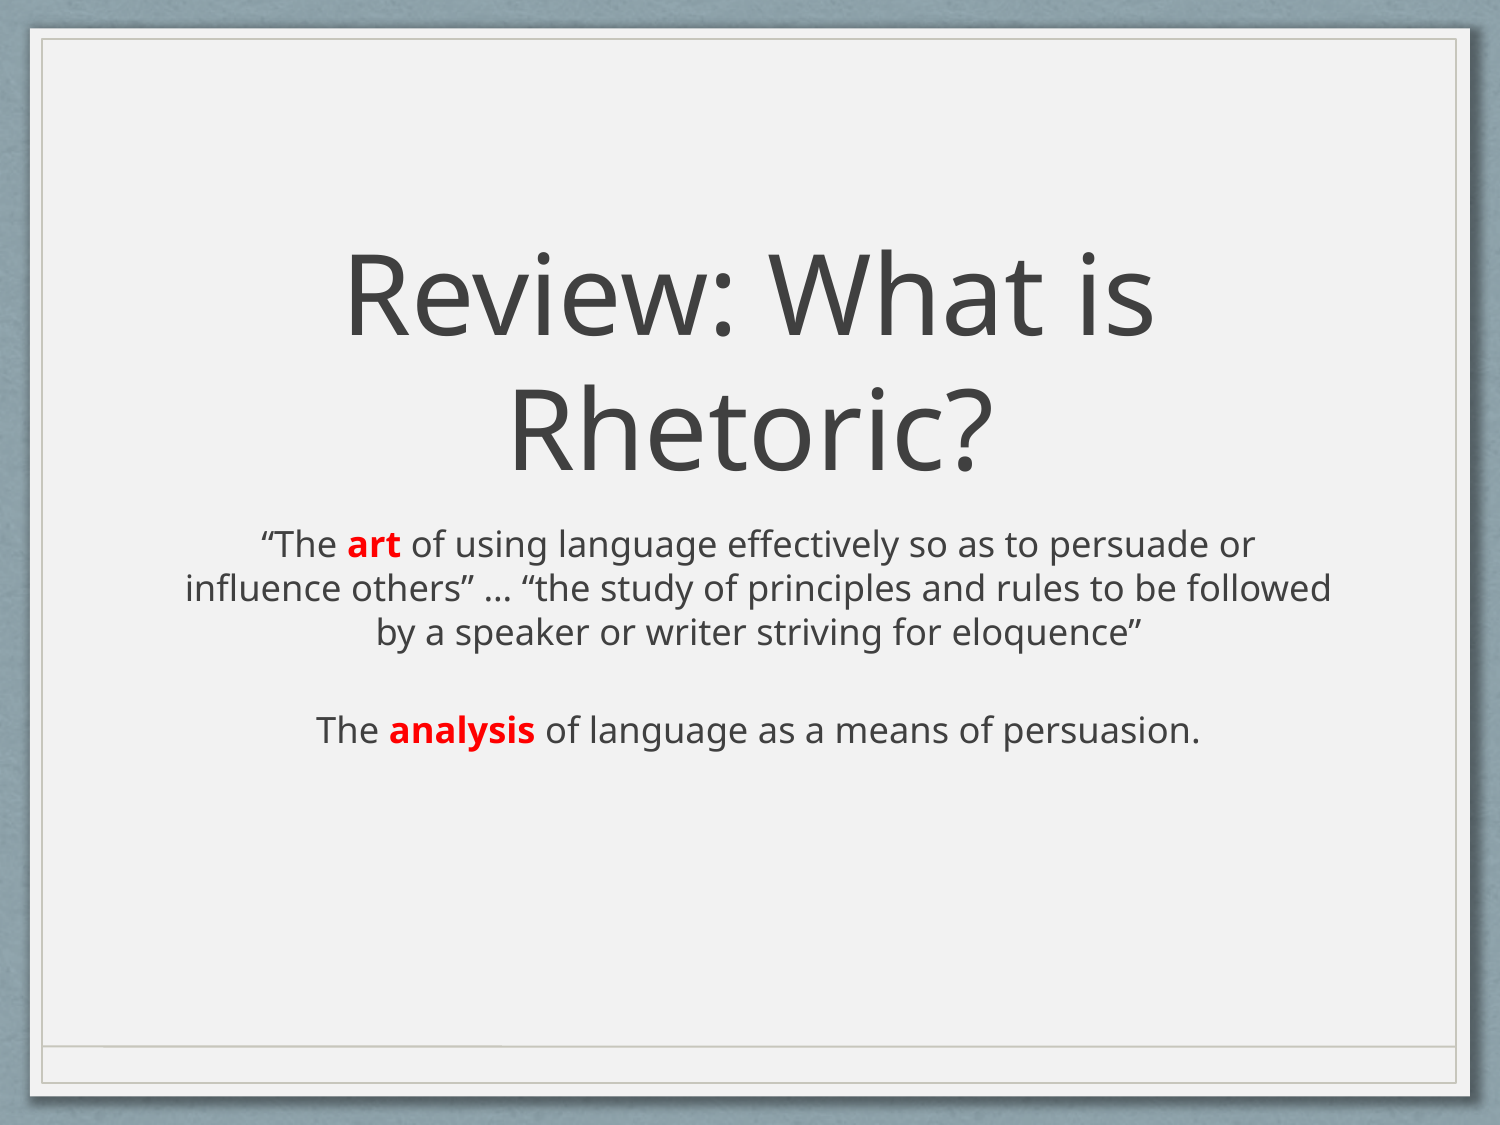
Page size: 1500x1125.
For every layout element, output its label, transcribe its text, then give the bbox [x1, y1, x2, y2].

list “The art of using language effectively so as to persuade or influence others” … “the study of principles and rules to be followed by a speaker or writer striving for eloquence” The analysis of language as a means of persuasion. [147, 514, 1353, 761]
title Review: What is Rhetoric? [147, 224, 1353, 500]
